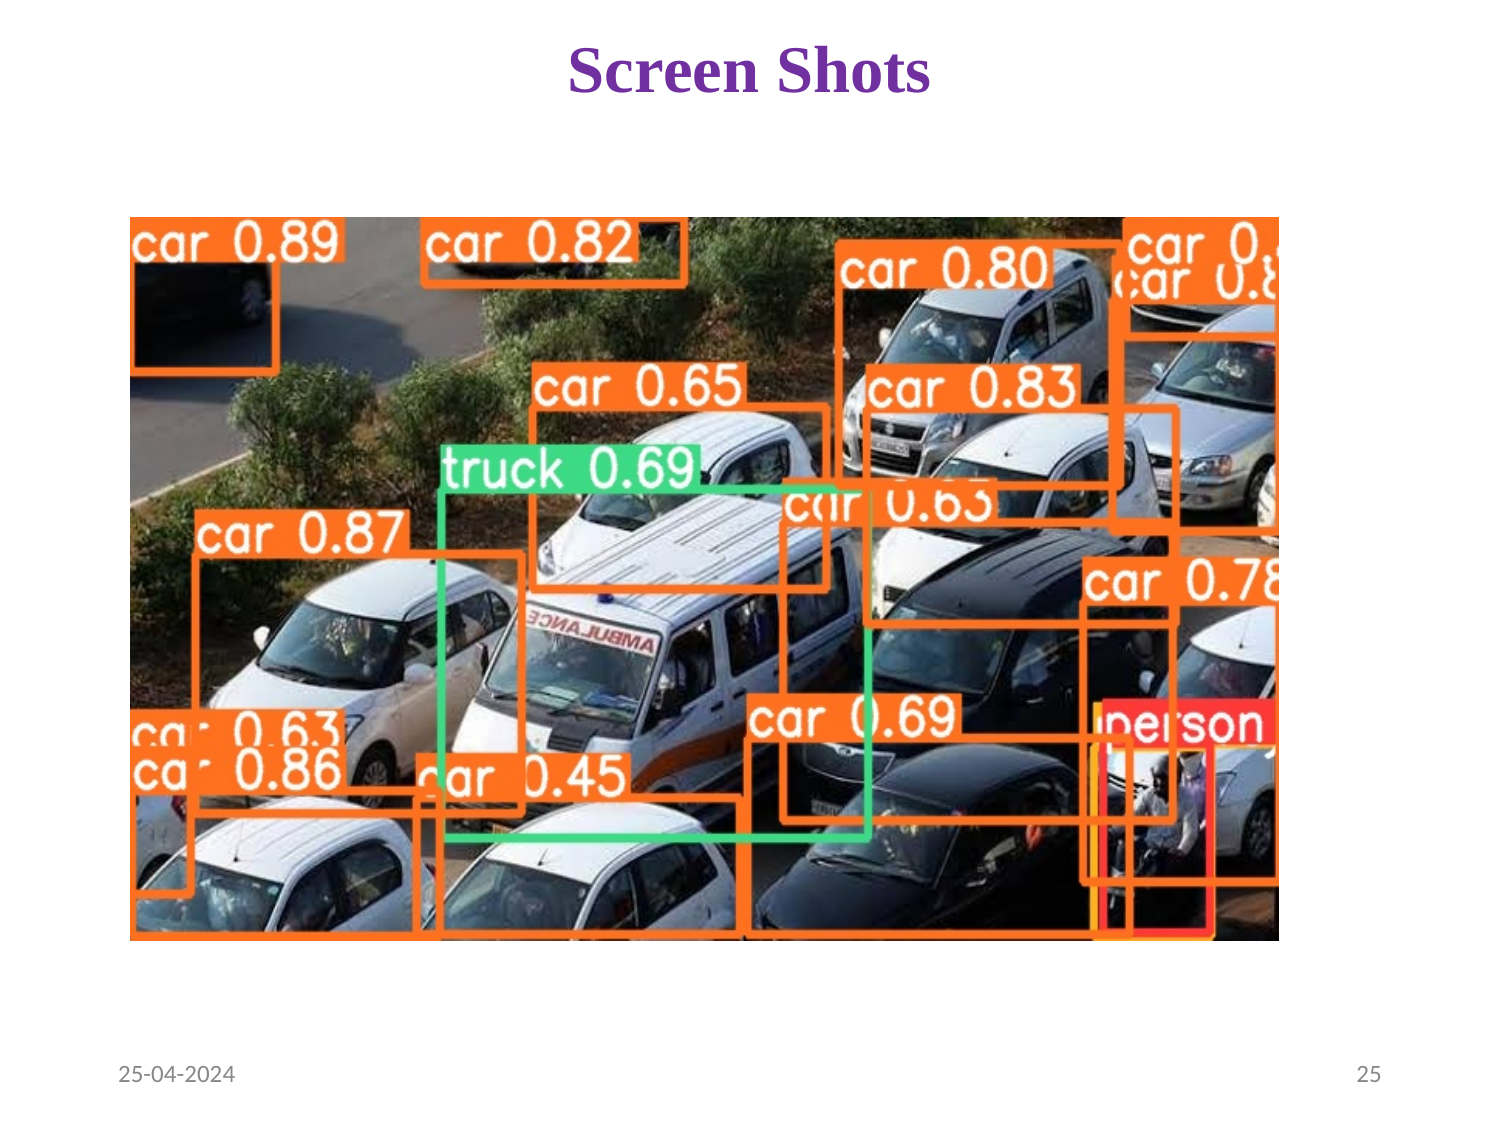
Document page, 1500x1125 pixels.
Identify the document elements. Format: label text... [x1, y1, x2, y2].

picture [130, 217, 1280, 941]
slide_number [103, 1042, 441, 1103]
title Screen Shots [103, 27, 1397, 115]
slide_number 25 [1059, 1042, 1397, 1103]
